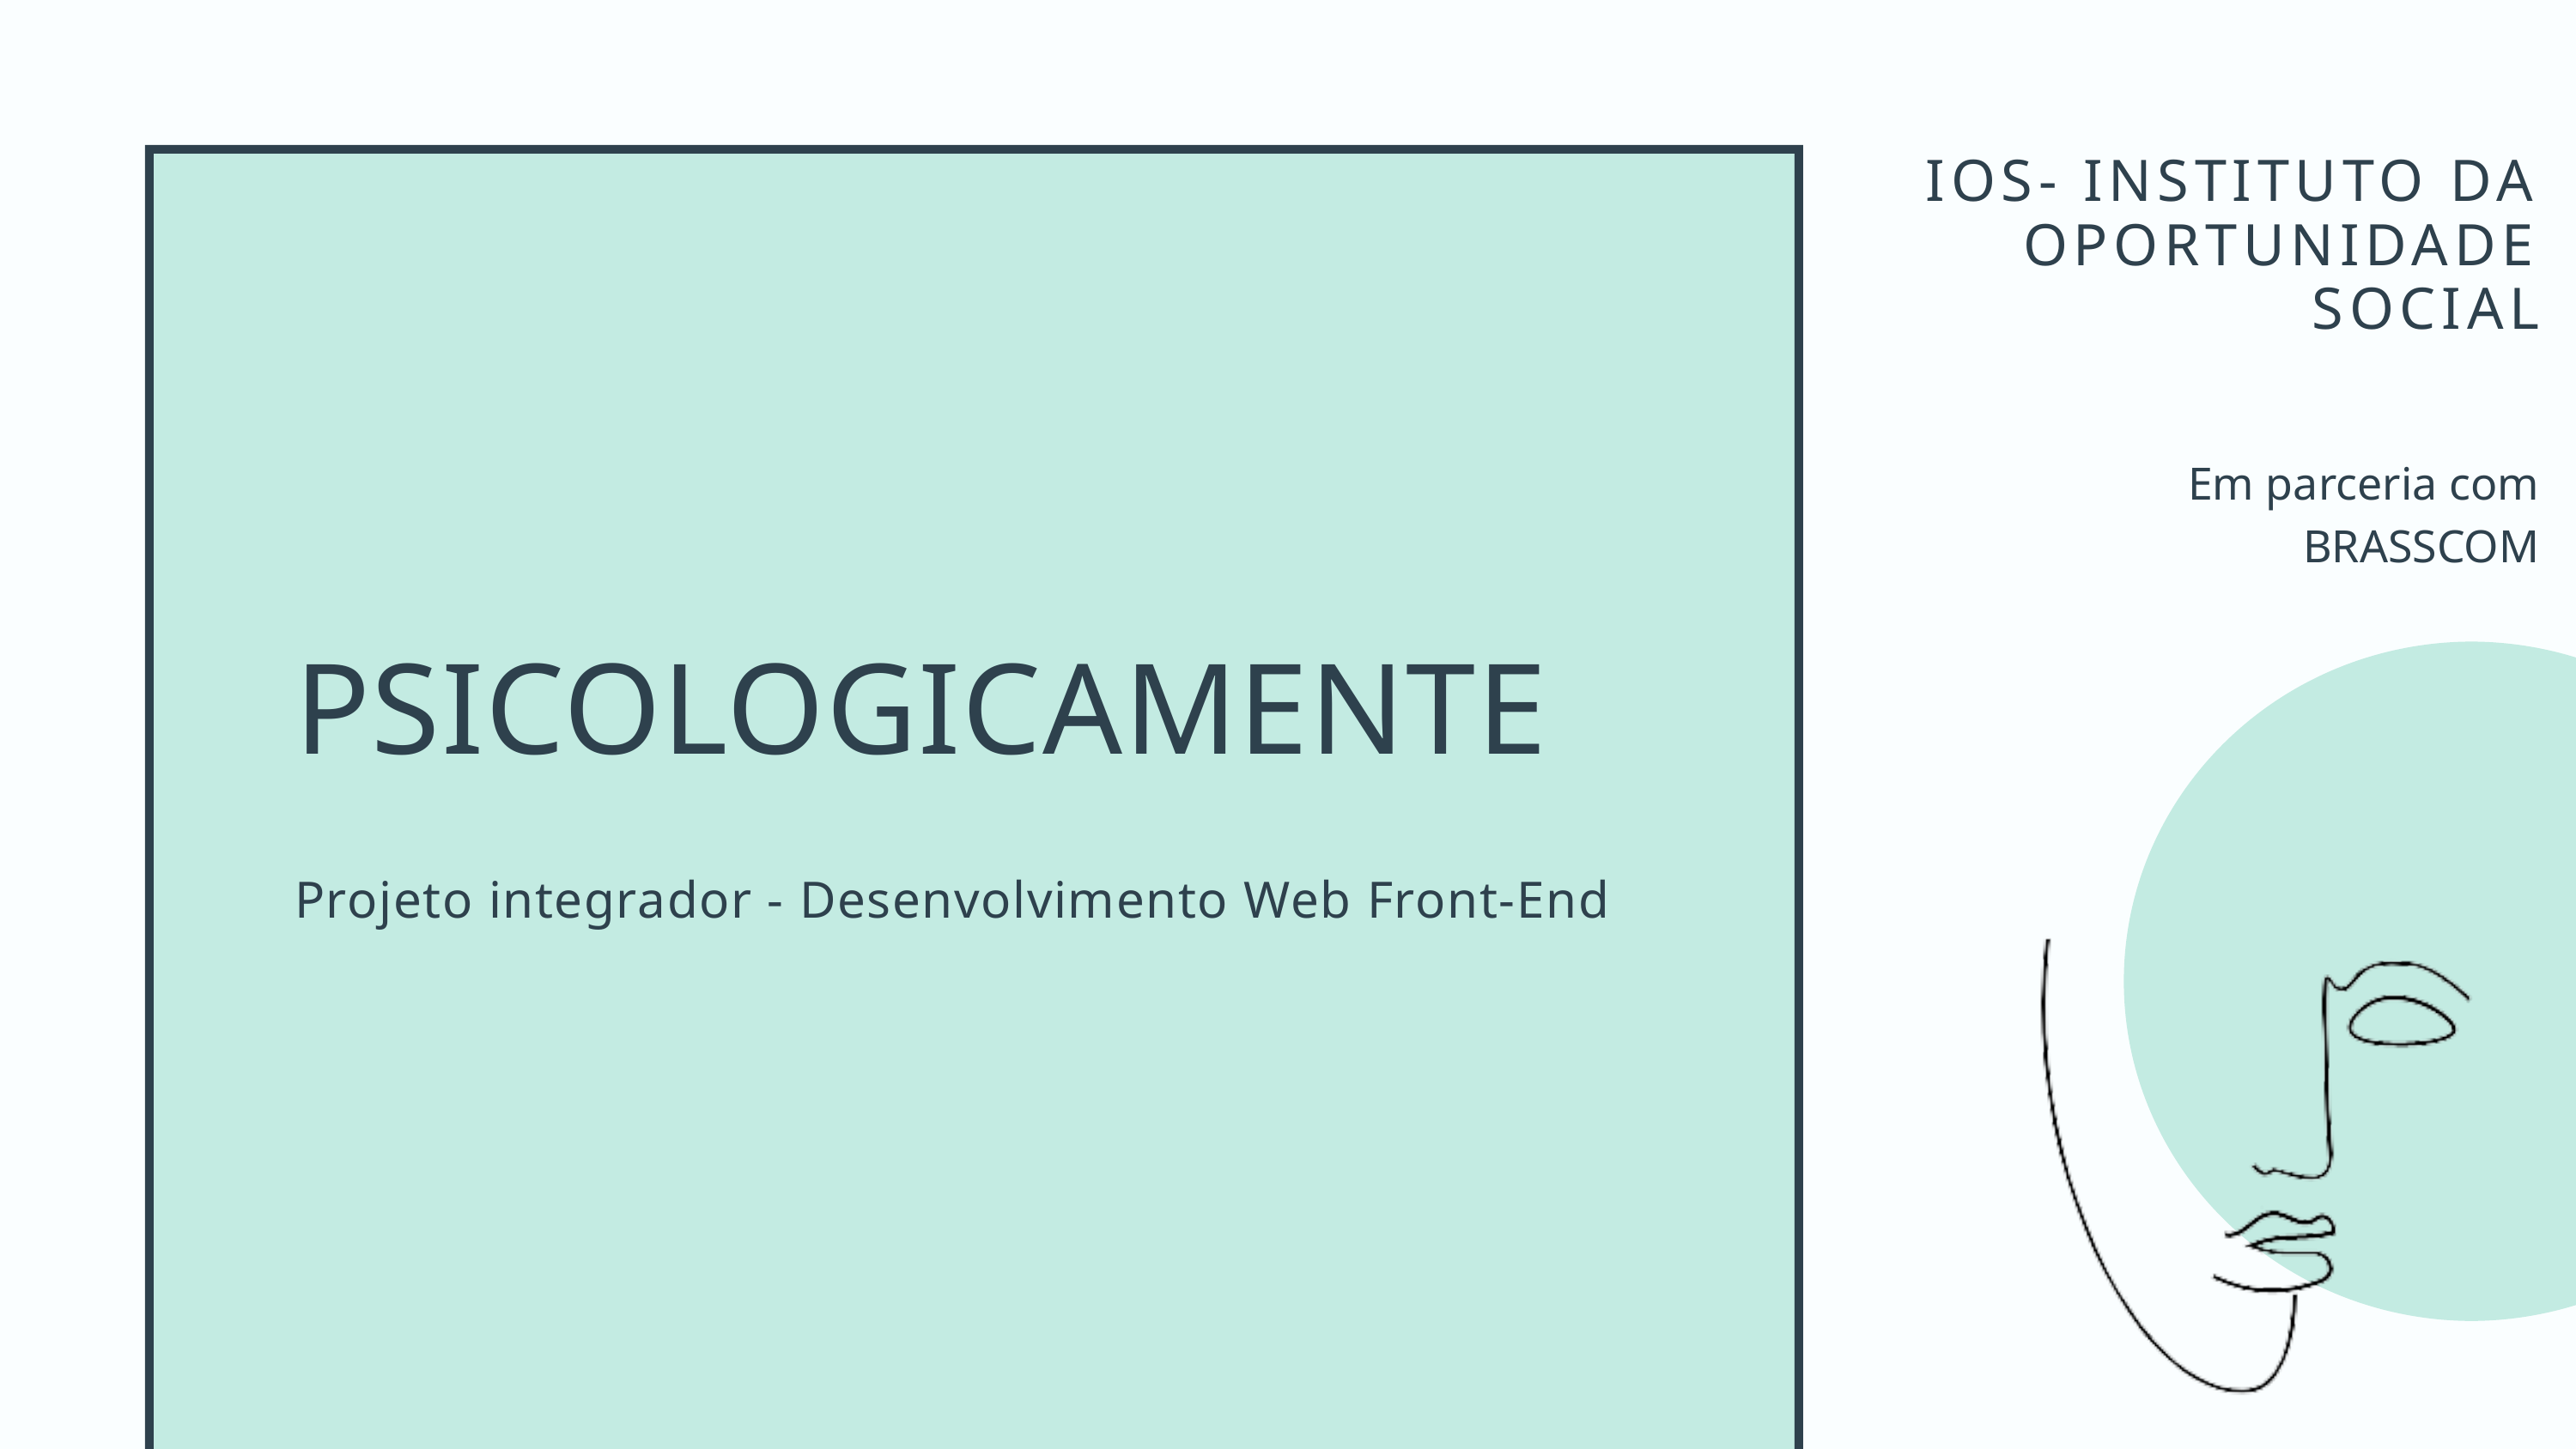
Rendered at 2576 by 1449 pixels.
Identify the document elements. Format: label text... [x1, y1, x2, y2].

text_box Em parceria com BRASSCOM [1971, 446, 2540, 572]
picture [1988, 923, 2541, 1409]
text_box IOS- INSTITUTO DA OPORTUNIDADE SOCIAL [1834, 149, 2540, 342]
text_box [2122, 641, 2576, 1322]
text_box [294, 641, 1705, 925]
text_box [144, 144, 1804, 1449]
